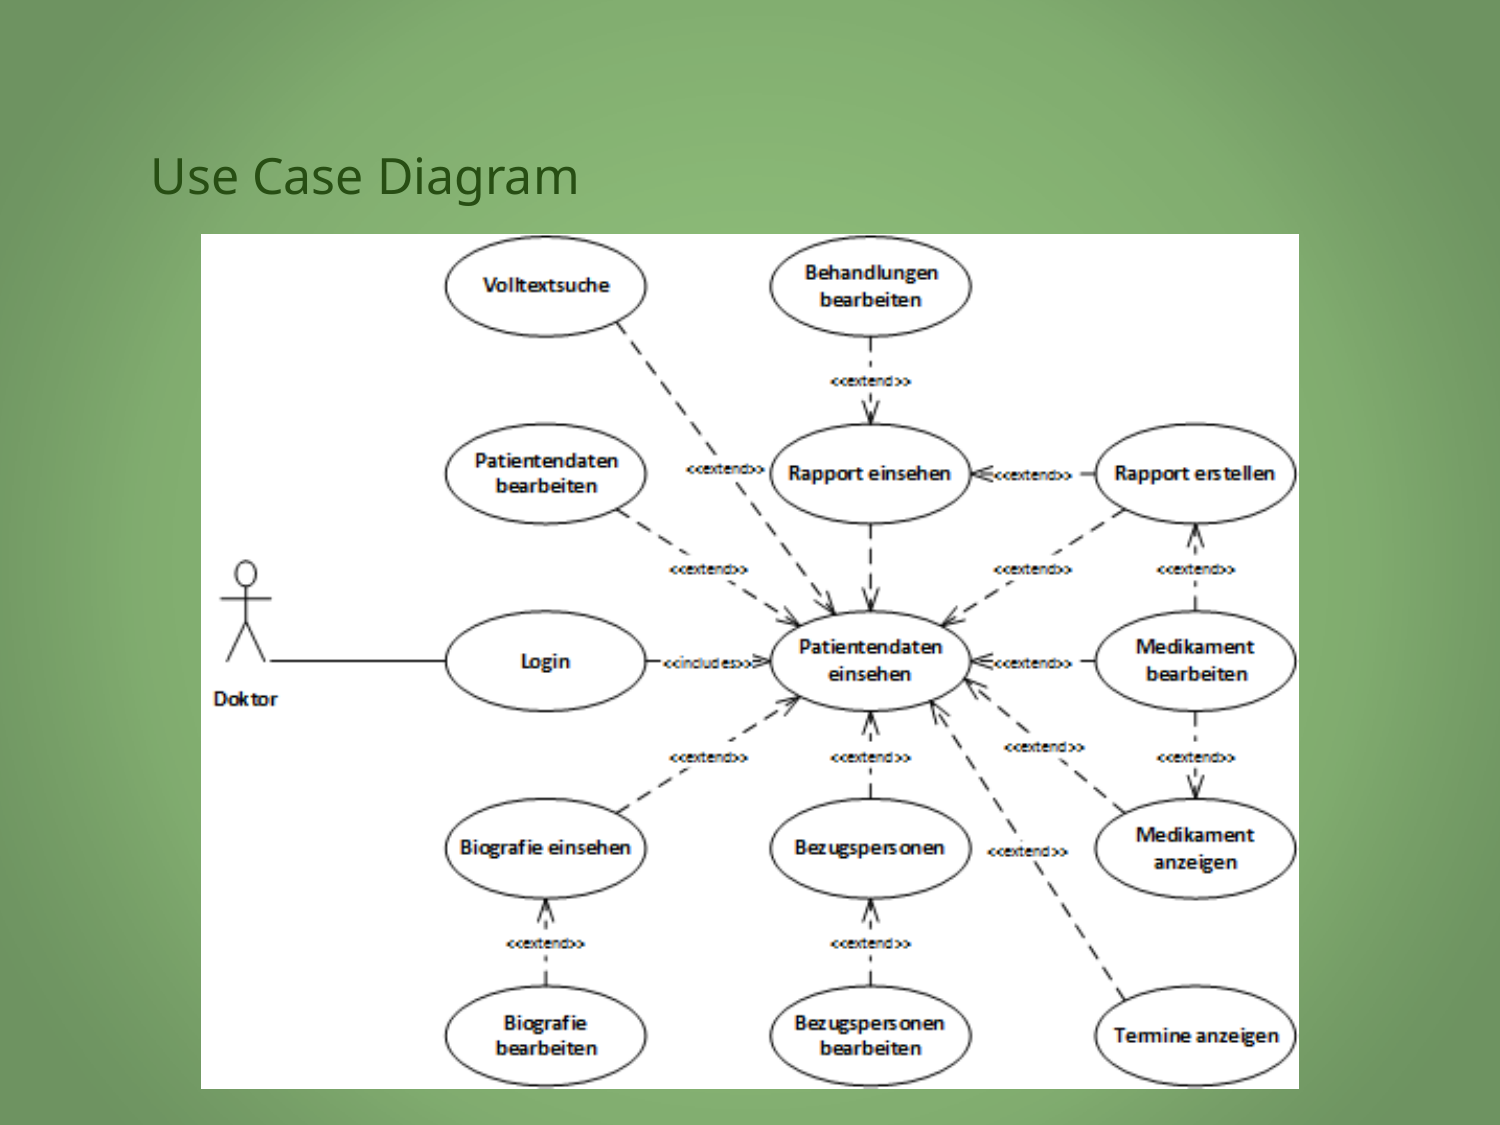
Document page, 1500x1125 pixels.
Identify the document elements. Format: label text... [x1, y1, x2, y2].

title Use Case Diagram [135, 129, 903, 283]
picture [0, 0, 1500, 1125]
